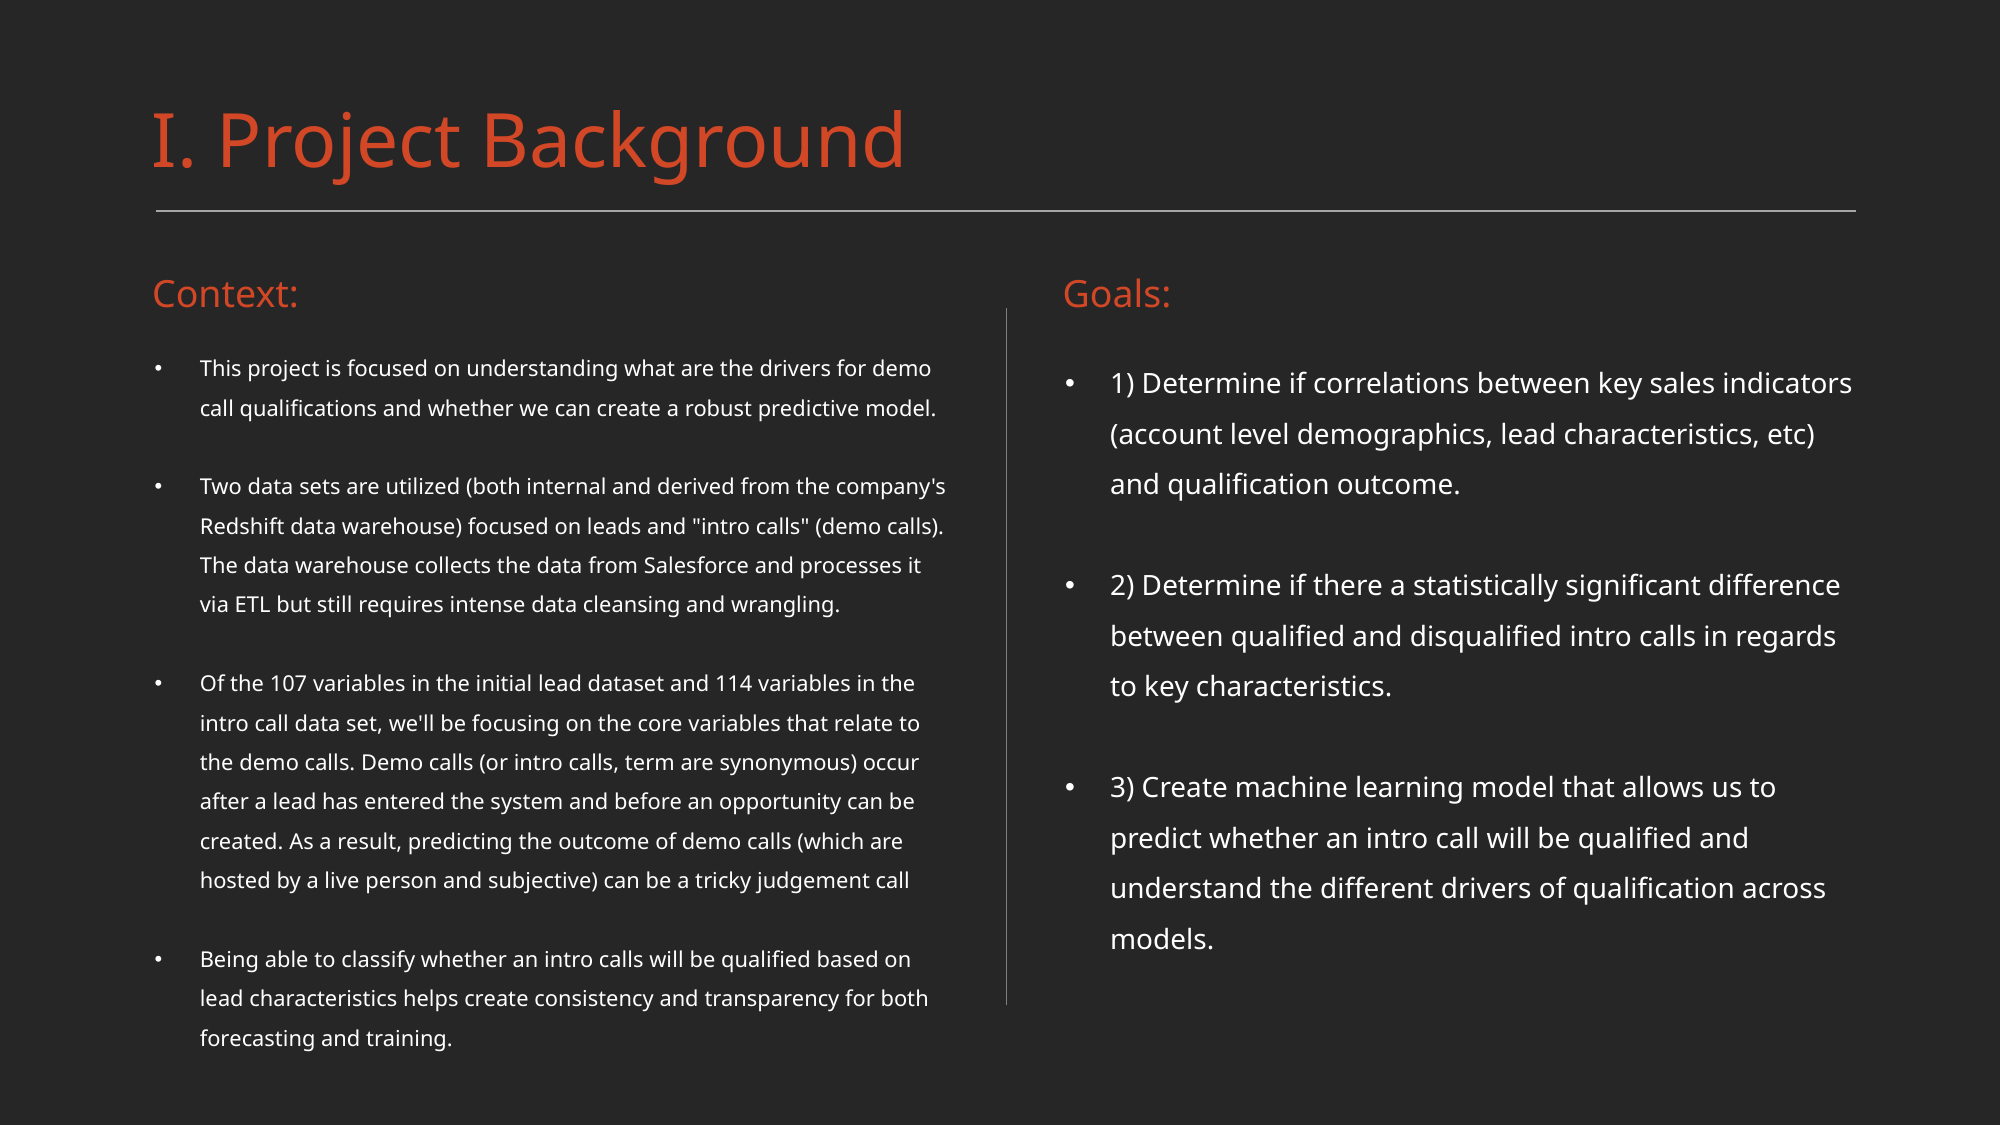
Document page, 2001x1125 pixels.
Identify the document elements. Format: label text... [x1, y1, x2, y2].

title I. Project Background [136, 75, 1862, 211]
text_box Context: [137, 239, 965, 322]
text_box 1) Determine if correlations between key sales indicators (account level demographics, lead characteristics, etc) and qualification outcome. 2) Determine if there a statistically significant difference between qualified and disqualified intro calls in regards to key characteristics. 3) Create machine learning model that allows us to predict whether an intro call will be qualified and understand the different drivers of qualification across models. [1049, 307, 1875, 964]
text_box Goals: [1047, 239, 1875, 322]
text_box This project is focused on understanding what are the drivers for demo call qualifications and whether we can create a robust predictive model. Two data sets are utilized (both internal and derived from the company's Redshift data warehouse) focused on leads and "intro calls" (demo calls). The data warehouse collects the data from Salesforce and processes it via ETL but still requires intense data cleansing and wrangling. Of the 107 variables in the initial lead dataset and 114 variables in the intro call data set, we'll be focusing on the core variables that relate to the demo calls. Demo calls (or intro calls, term are synonymous) occur after a lead has entered the system and before an opportunity can be created. As a result, predicting the outcome of demo calls (which are hosted by a live person and subjective) can be a tricky judgement call Being able to classify whether an intro calls will be qualified based on lead characteristics helps create consistency and transparency for both forecasting and training. [139, 307, 965, 1101]
